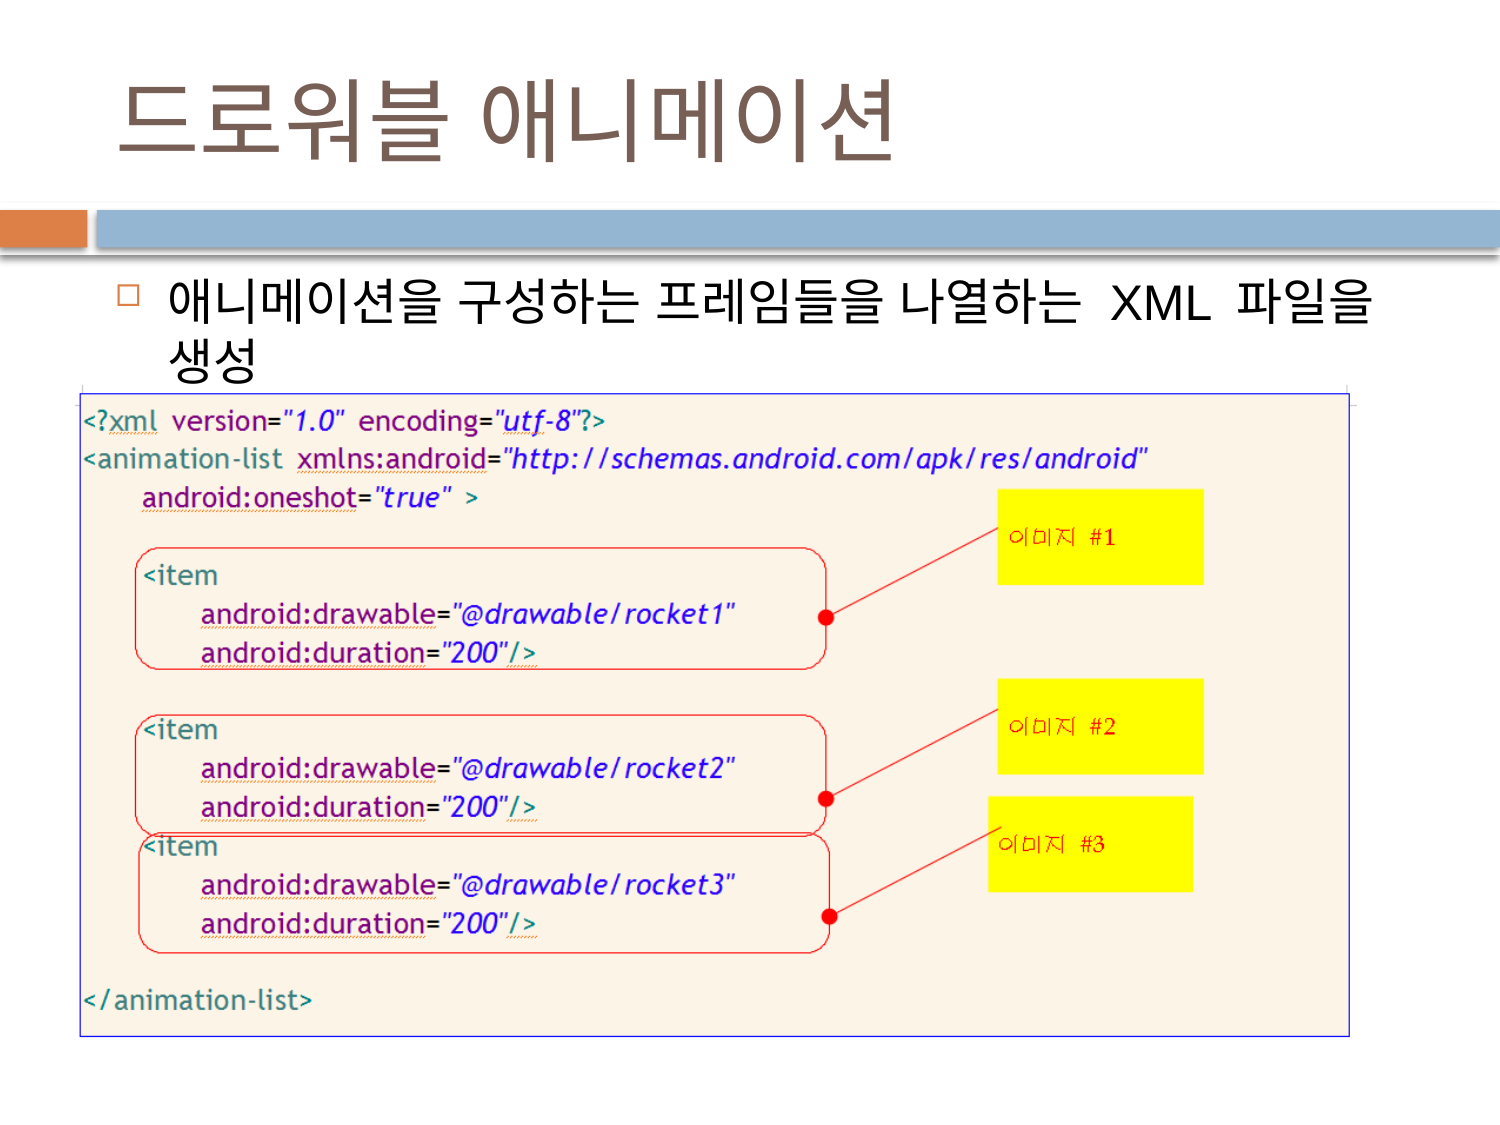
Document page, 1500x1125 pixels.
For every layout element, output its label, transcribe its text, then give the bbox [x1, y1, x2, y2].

list 애니메이션을 구성하는 프레임들을 나열하는 XML 파일을 생성 [100, 262, 1438, 1000]
picture [75, 385, 1358, 1043]
title 드로워블 애니메이션 [100, 37, 1438, 200]
